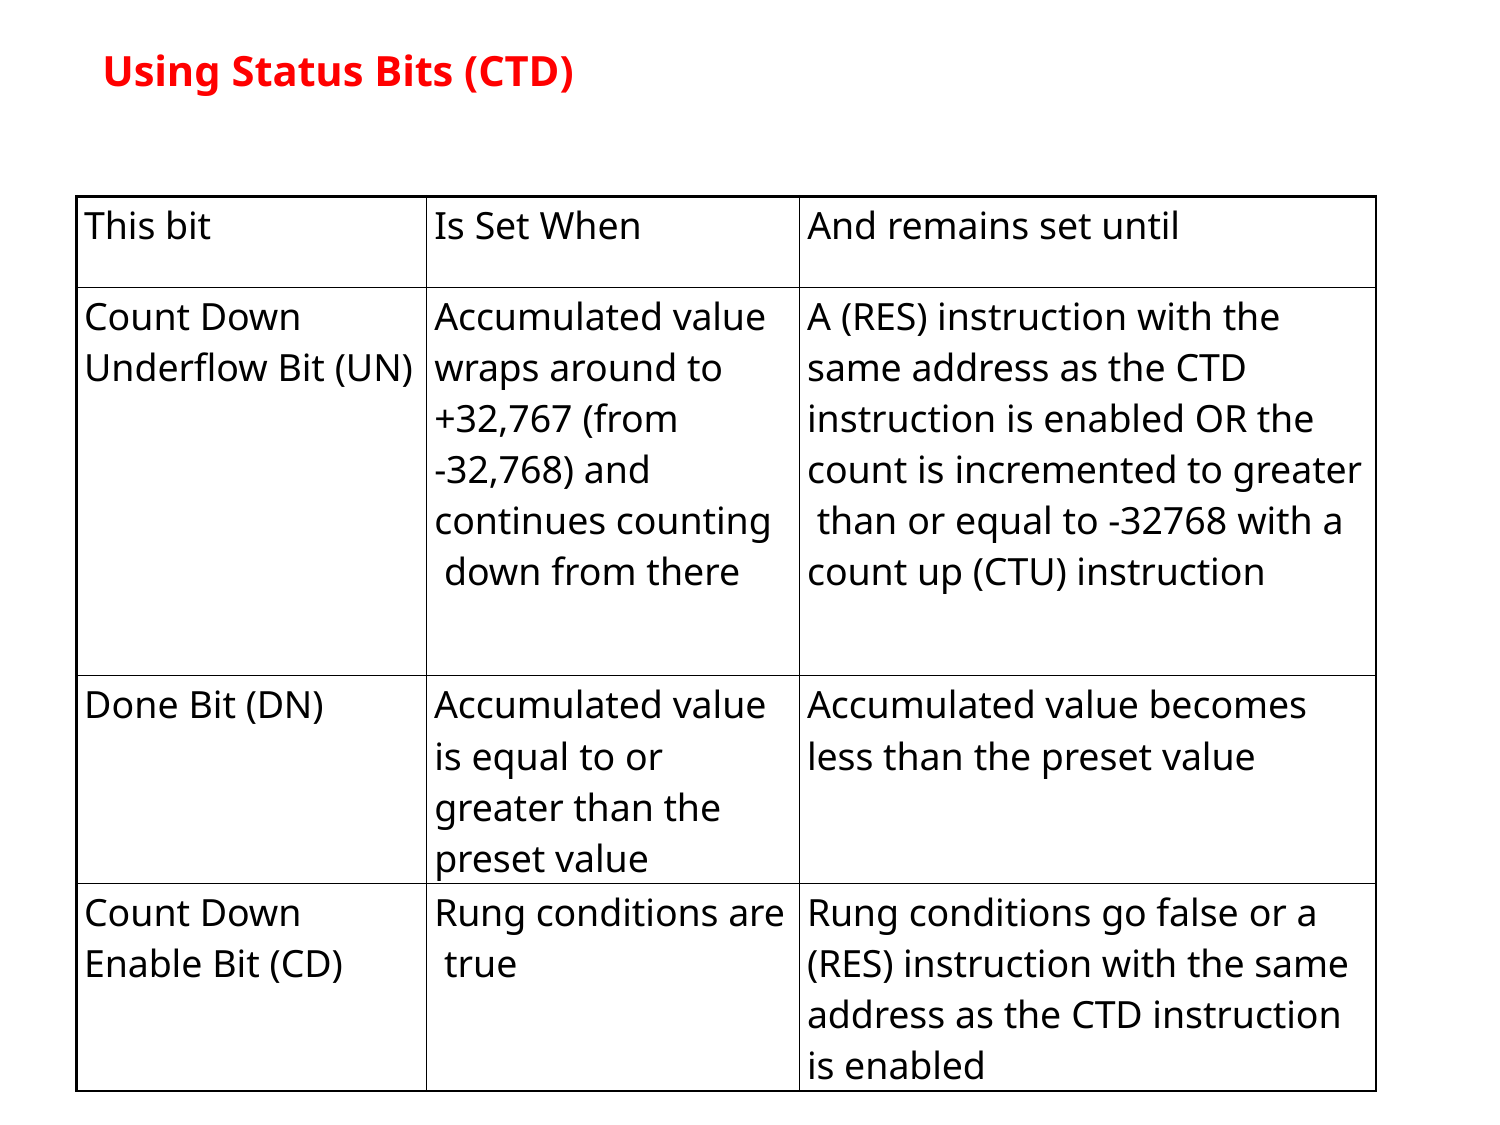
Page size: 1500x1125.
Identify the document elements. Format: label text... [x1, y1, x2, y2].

table_cell Rung conditions are true [427, 884, 799, 1090]
table_cell Accumulated value is equal to or greater than the preset value [427, 676, 799, 883]
table_cell Count Down Underflow Bit (UN) [78, 288, 426, 675]
table_cell Accumulated value becomes less than the preset value [800, 676, 1375, 883]
table_cell Accumulated value wraps around to +32,767 (from -32,768) and continues counting down from there [427, 288, 799, 675]
text_box Using Status Bits (CTD) [100, 42, 916, 95]
table_cell Done Bit (DN) [78, 676, 426, 883]
table_header Is Set When [427, 198, 799, 287]
table_header This bit [78, 198, 426, 287]
table_header And remains set until [800, 198, 1375, 287]
table_cell Rung conditions go false or a (RES) instruction with the same address as the CTD instruction is enabled [800, 884, 1375, 1090]
table_cell A (RES) instruction with the same address as the CTD instruction is enabled OR the count is incremented to greater than or equal to -32768 with a count up (CTU) instruction [800, 288, 1375, 675]
table_cell Count Down Enable Bit (CD) [78, 884, 426, 1090]
